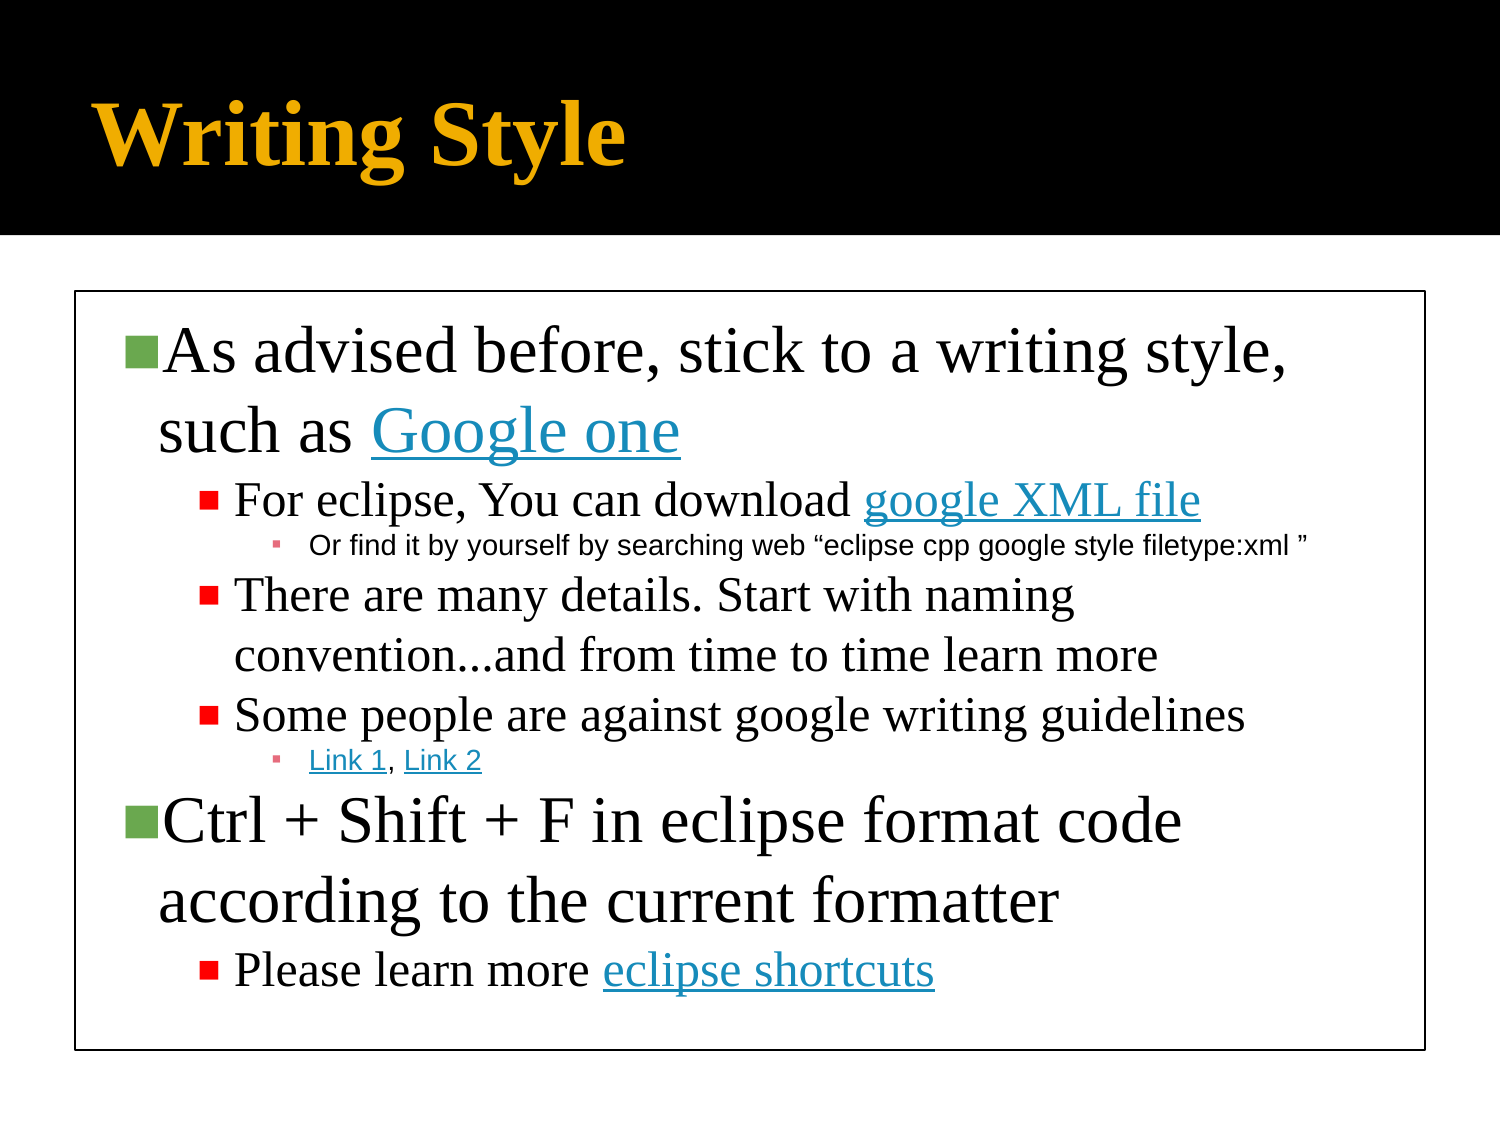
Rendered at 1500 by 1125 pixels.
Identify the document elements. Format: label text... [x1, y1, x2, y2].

title Writing Style [75, 25, 1425, 231]
list As advised before, stick to a writing style, such as Google one For eclipse, You can download google XML file Or find it by yourself by searching web “eclipse cpp google style filetype:xml ” There are many details. Start with naming convention...and from time to time learn more Some people are against google writing guidelines Link 1, Link 2 Ctrl + Shift + F in eclipse format code according to the current formatter Please learn more eclipse shortcuts [74, 290, 1426, 1051]
